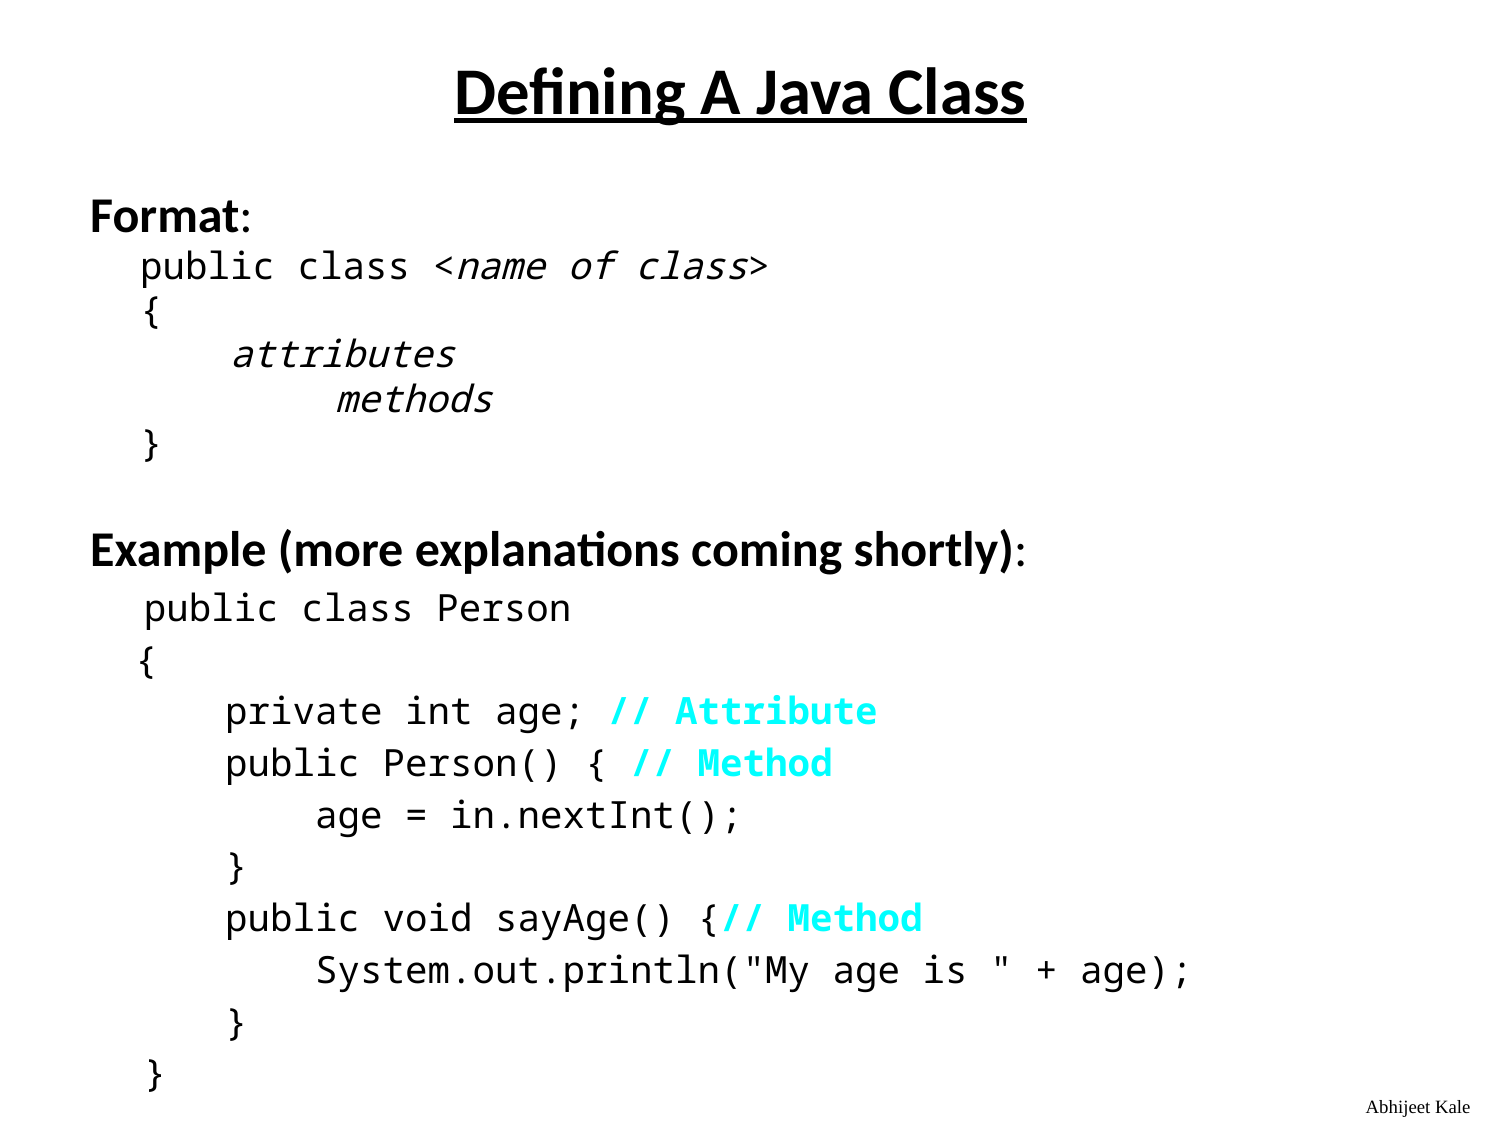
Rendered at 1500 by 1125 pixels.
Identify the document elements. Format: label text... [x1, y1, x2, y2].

list Format: public class <name of class> { attributes methods } Example (more explanations coming shortly): public class Person { private int age; // Attribute public Person() { // Method age = in.nextInt(); } public void sayAge() {// Method System.out.println("My age is " + age); } } [75, 181, 1417, 1063]
title Defining A Java Class [70, 49, 1411, 136]
